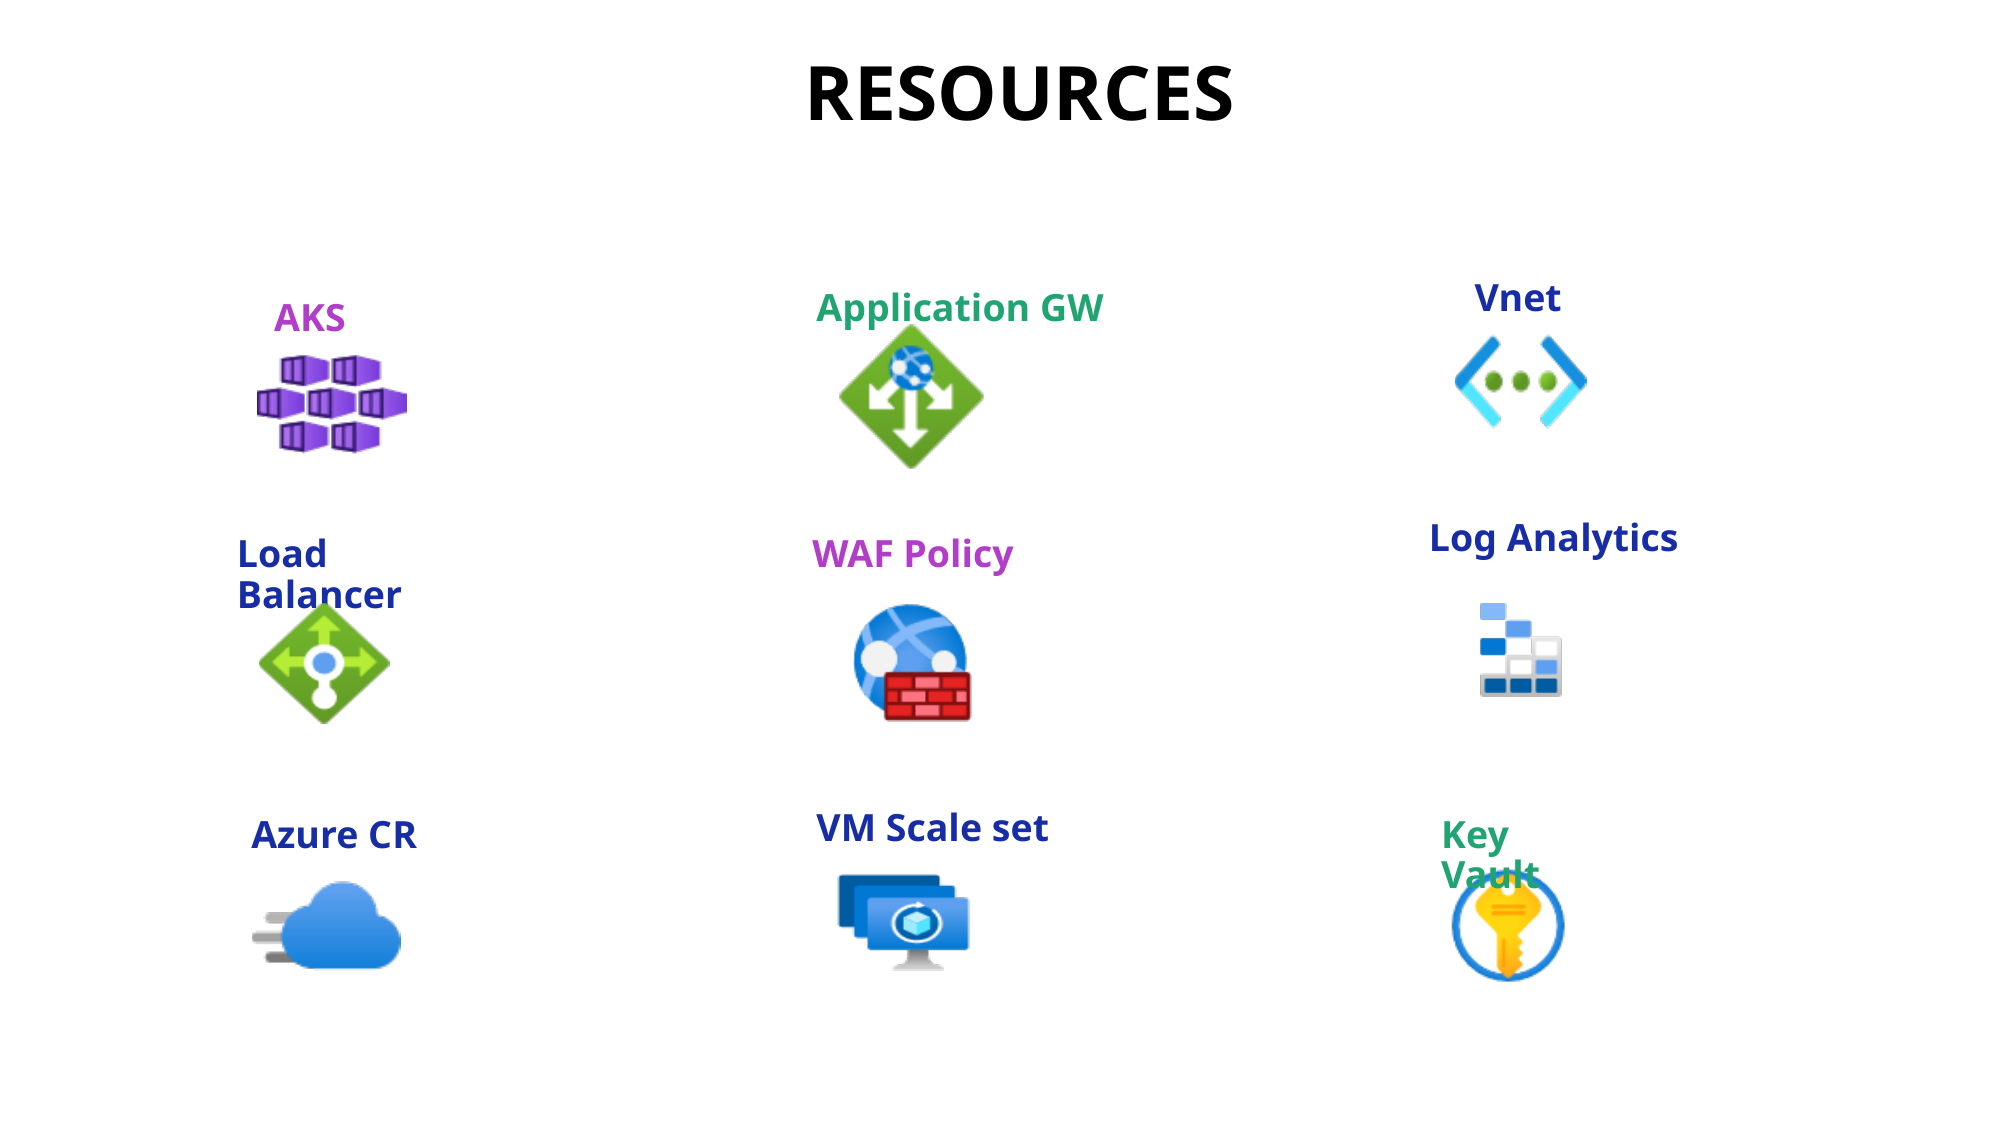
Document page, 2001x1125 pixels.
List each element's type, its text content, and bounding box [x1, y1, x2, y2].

text_box VM Scale set [801, 801, 1156, 852]
text_box Application GW [801, 282, 1156, 332]
picture [1455, 306, 1587, 458]
picture [853, 603, 972, 722]
picture [1474, 603, 1568, 697]
text_box Vnet [1459, 272, 1814, 322]
title Resources [57, 48, 1983, 152]
text_box Azure CR [236, 808, 489, 859]
text_box Key Vault [1426, 808, 1616, 859]
picture [252, 851, 401, 1000]
picture [1449, 867, 1568, 986]
picture [259, 603, 390, 724]
list AKS [259, 291, 614, 341]
text_box Log Analytics [1414, 511, 1769, 561]
text_box Load Balancer [221, 528, 474, 578]
picture [836, 321, 988, 473]
picture [257, 348, 407, 458]
picture [836, 870, 972, 975]
text_box WAF Policy [797, 528, 1152, 578]
